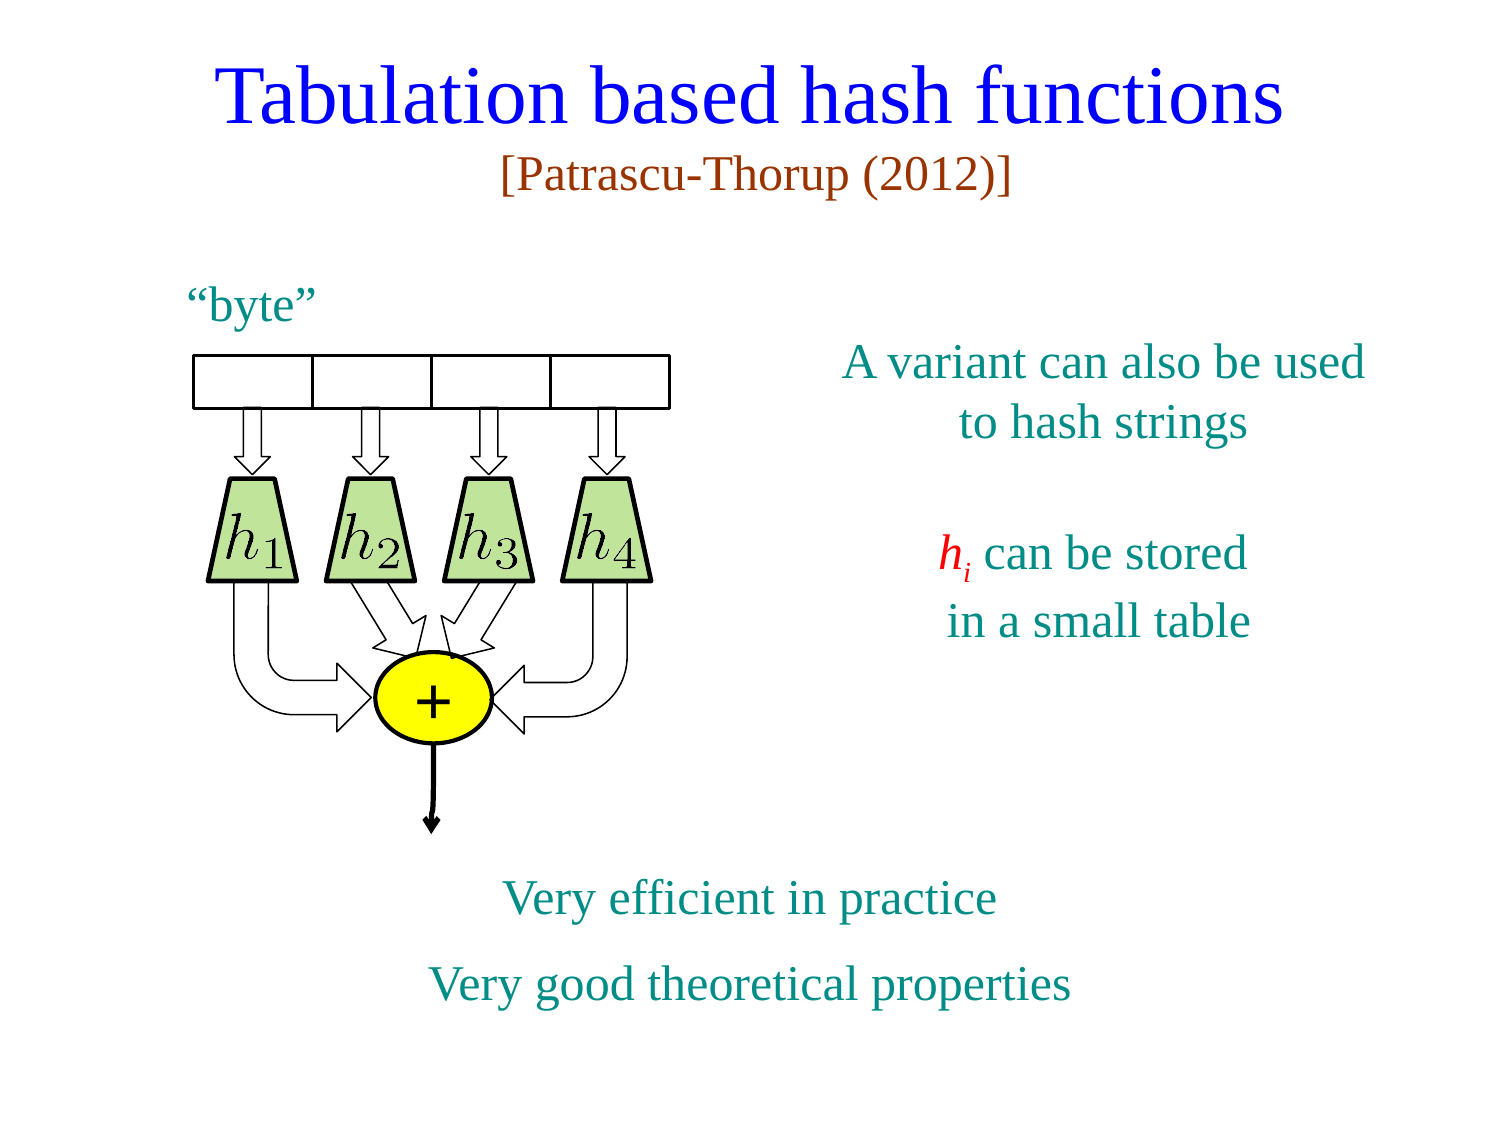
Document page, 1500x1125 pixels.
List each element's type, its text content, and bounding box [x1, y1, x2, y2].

text_box [193, 355, 312, 409]
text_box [561, 478, 652, 582]
title Tabulation based hash functions [Patrascu-Thorup (2012)] [0, 60, 1500, 181]
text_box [386, 787, 478, 791]
text_box [441, 590, 512, 659]
text_box [234, 407, 271, 475]
text_box [431, 355, 550, 409]
text_box hi can be stored in a small table [821, 512, 1377, 656]
text_box [352, 407, 389, 475]
text_box Very good theoretical properties [0, 942, 1500, 1018]
text_box [550, 355, 670, 409]
text_box A variant can also be used to hash strings [806, 321, 1401, 457]
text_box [207, 478, 298, 582]
text_box [589, 407, 626, 475]
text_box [325, 478, 416, 582]
text_box + [375, 652, 492, 744]
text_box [443, 478, 534, 582]
text_box [355, 590, 426, 657]
text_box [233, 590, 372, 732]
text_box [312, 355, 431, 409]
text_box Very efficient in practice [0, 857, 1500, 932]
text_box [489, 590, 628, 734]
text_box [470, 407, 507, 475]
text_box “byte” [151, 263, 352, 339]
